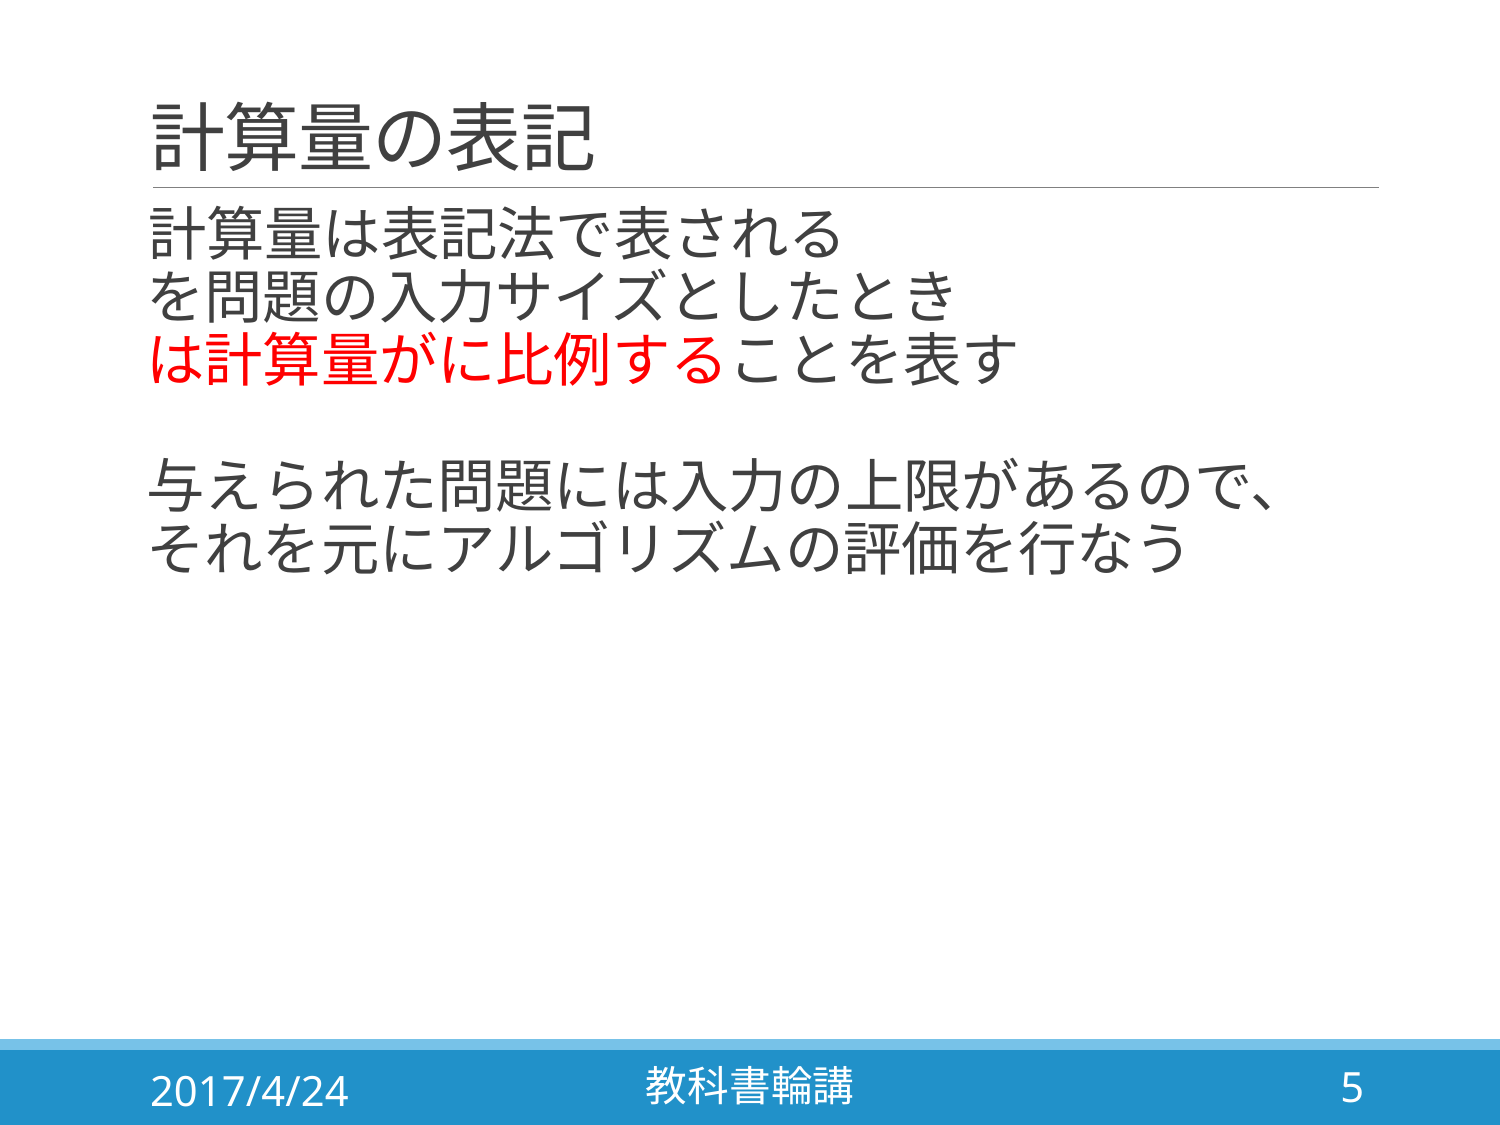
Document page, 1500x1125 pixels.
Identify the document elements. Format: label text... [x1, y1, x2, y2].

slide_number 5 [1218, 1059, 1380, 1120]
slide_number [135, 1059, 440, 1120]
footer 教科書輪講 [453, 1059, 1047, 1120]
title 計算量の表記 [135, 47, 1373, 189]
